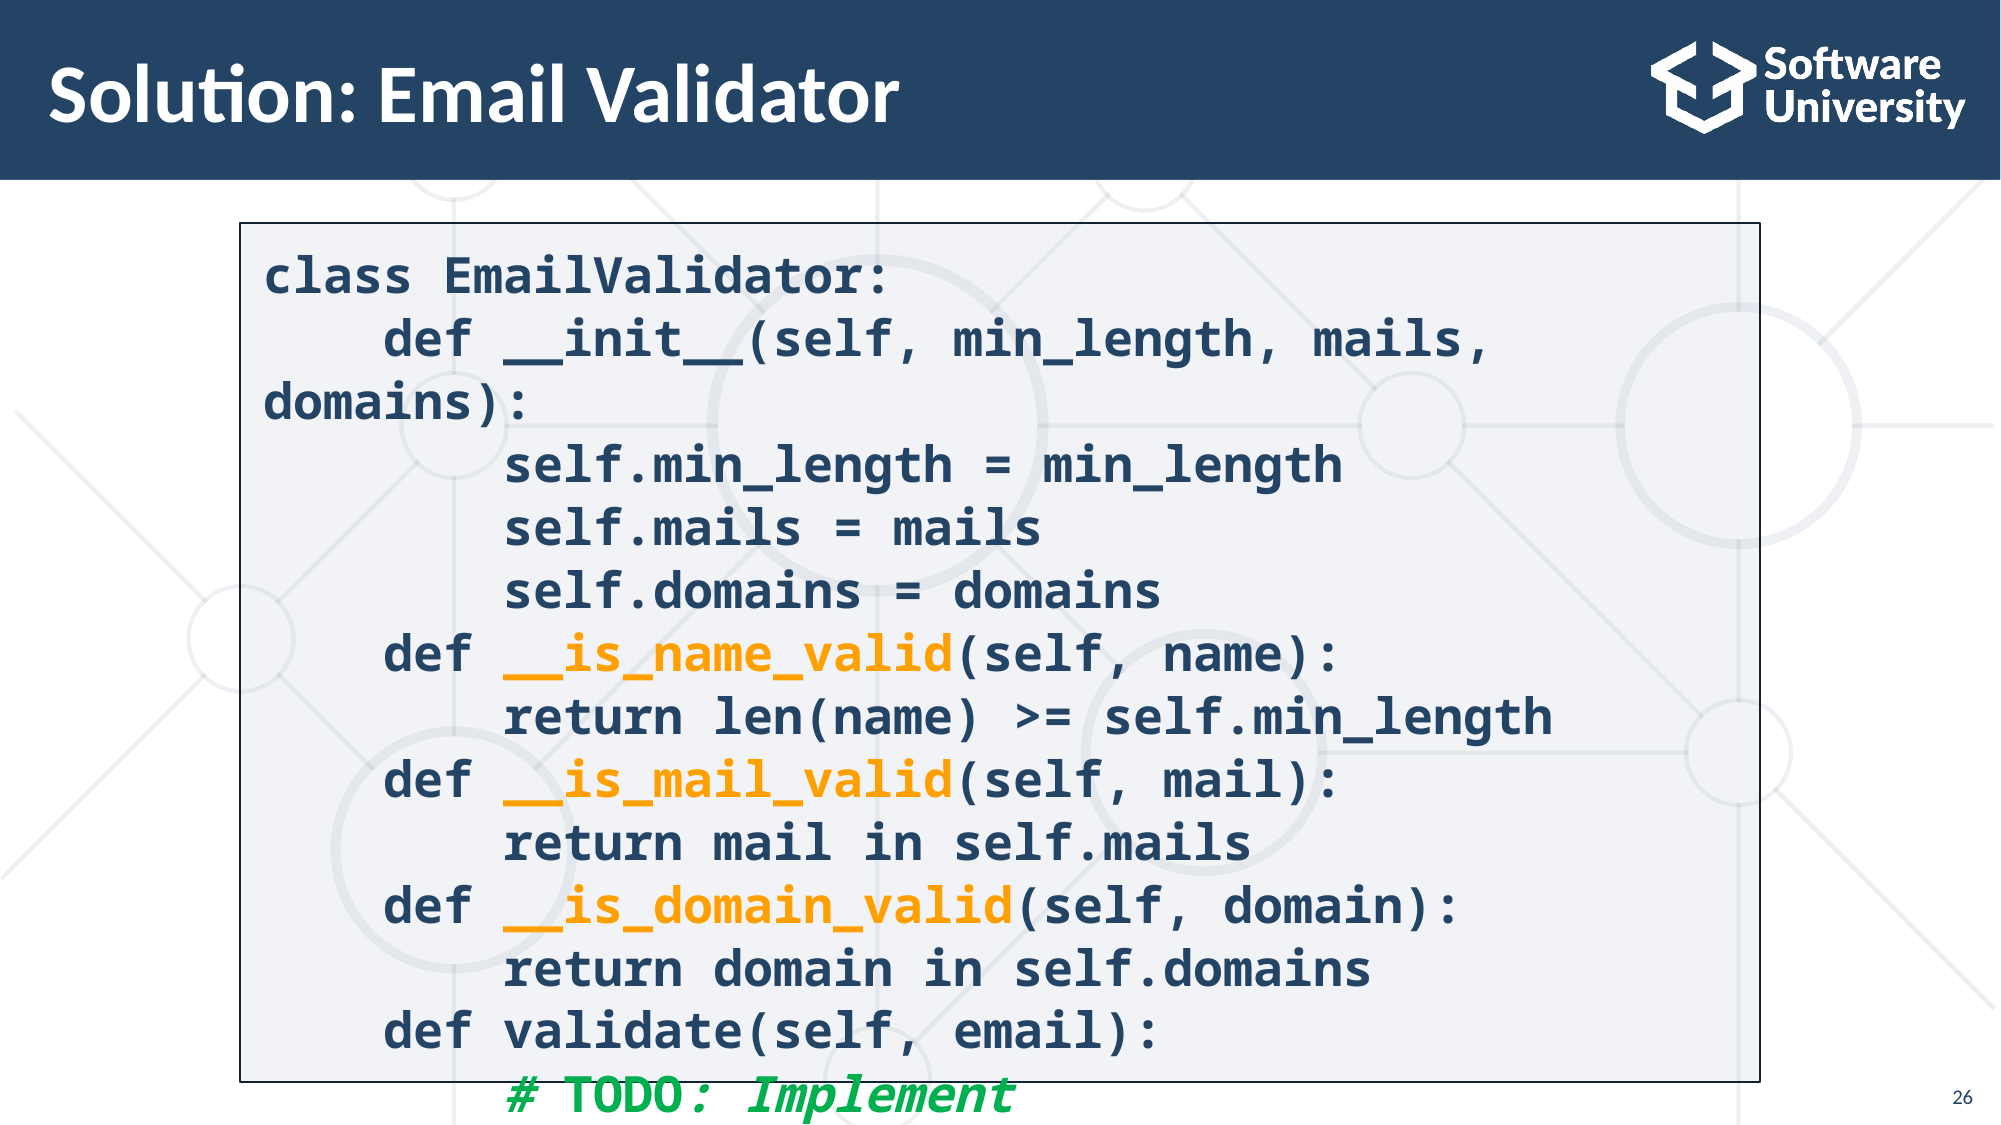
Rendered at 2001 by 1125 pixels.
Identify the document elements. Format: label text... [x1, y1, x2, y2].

text_box 26 [1927, 1067, 1989, 1117]
list class EmailValidator: def __init__(self, min_length, mails, domains): self.min_length = min_length self.mails = mails self.domains = domains def __is_name_valid(self, name): return len(name) >= self.min_length def __is_mail_valid(self, mail): return mail in self.mails def __is_domain_valid(self, domain): return domain in self.domains def validate(self, email): # TODO: Implement [239, 222, 1761, 1083]
picture [1651, 41, 1966, 134]
title Solution: Email Validator [31, 16, 1625, 162]
